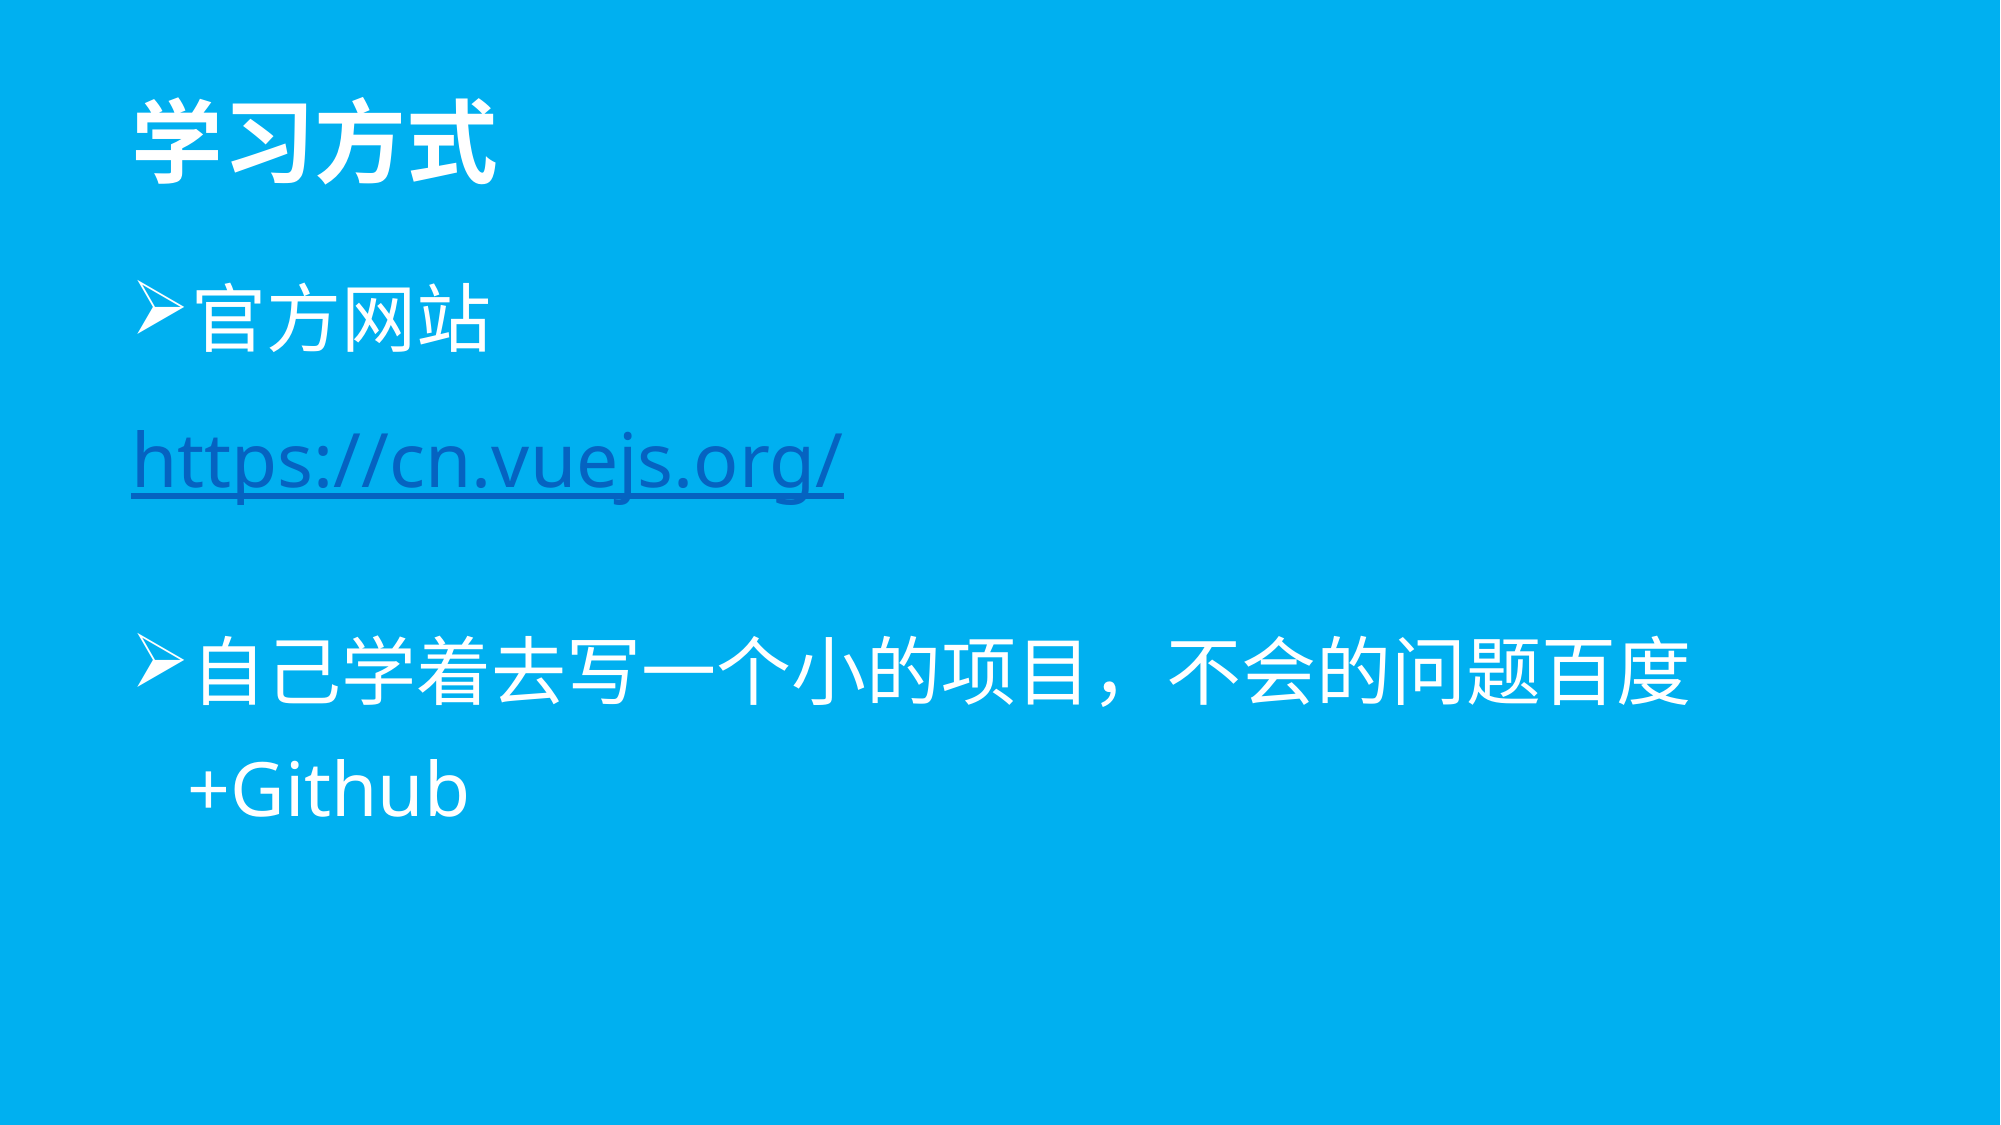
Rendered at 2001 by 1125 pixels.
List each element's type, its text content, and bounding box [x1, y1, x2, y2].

title 学习方式 [116, 67, 1892, 205]
subtitle 官方网站 https://cn.vuejs.org/ 自己学着去写一个小的项目，不会的问题百度+Github [116, 236, 1892, 1065]
